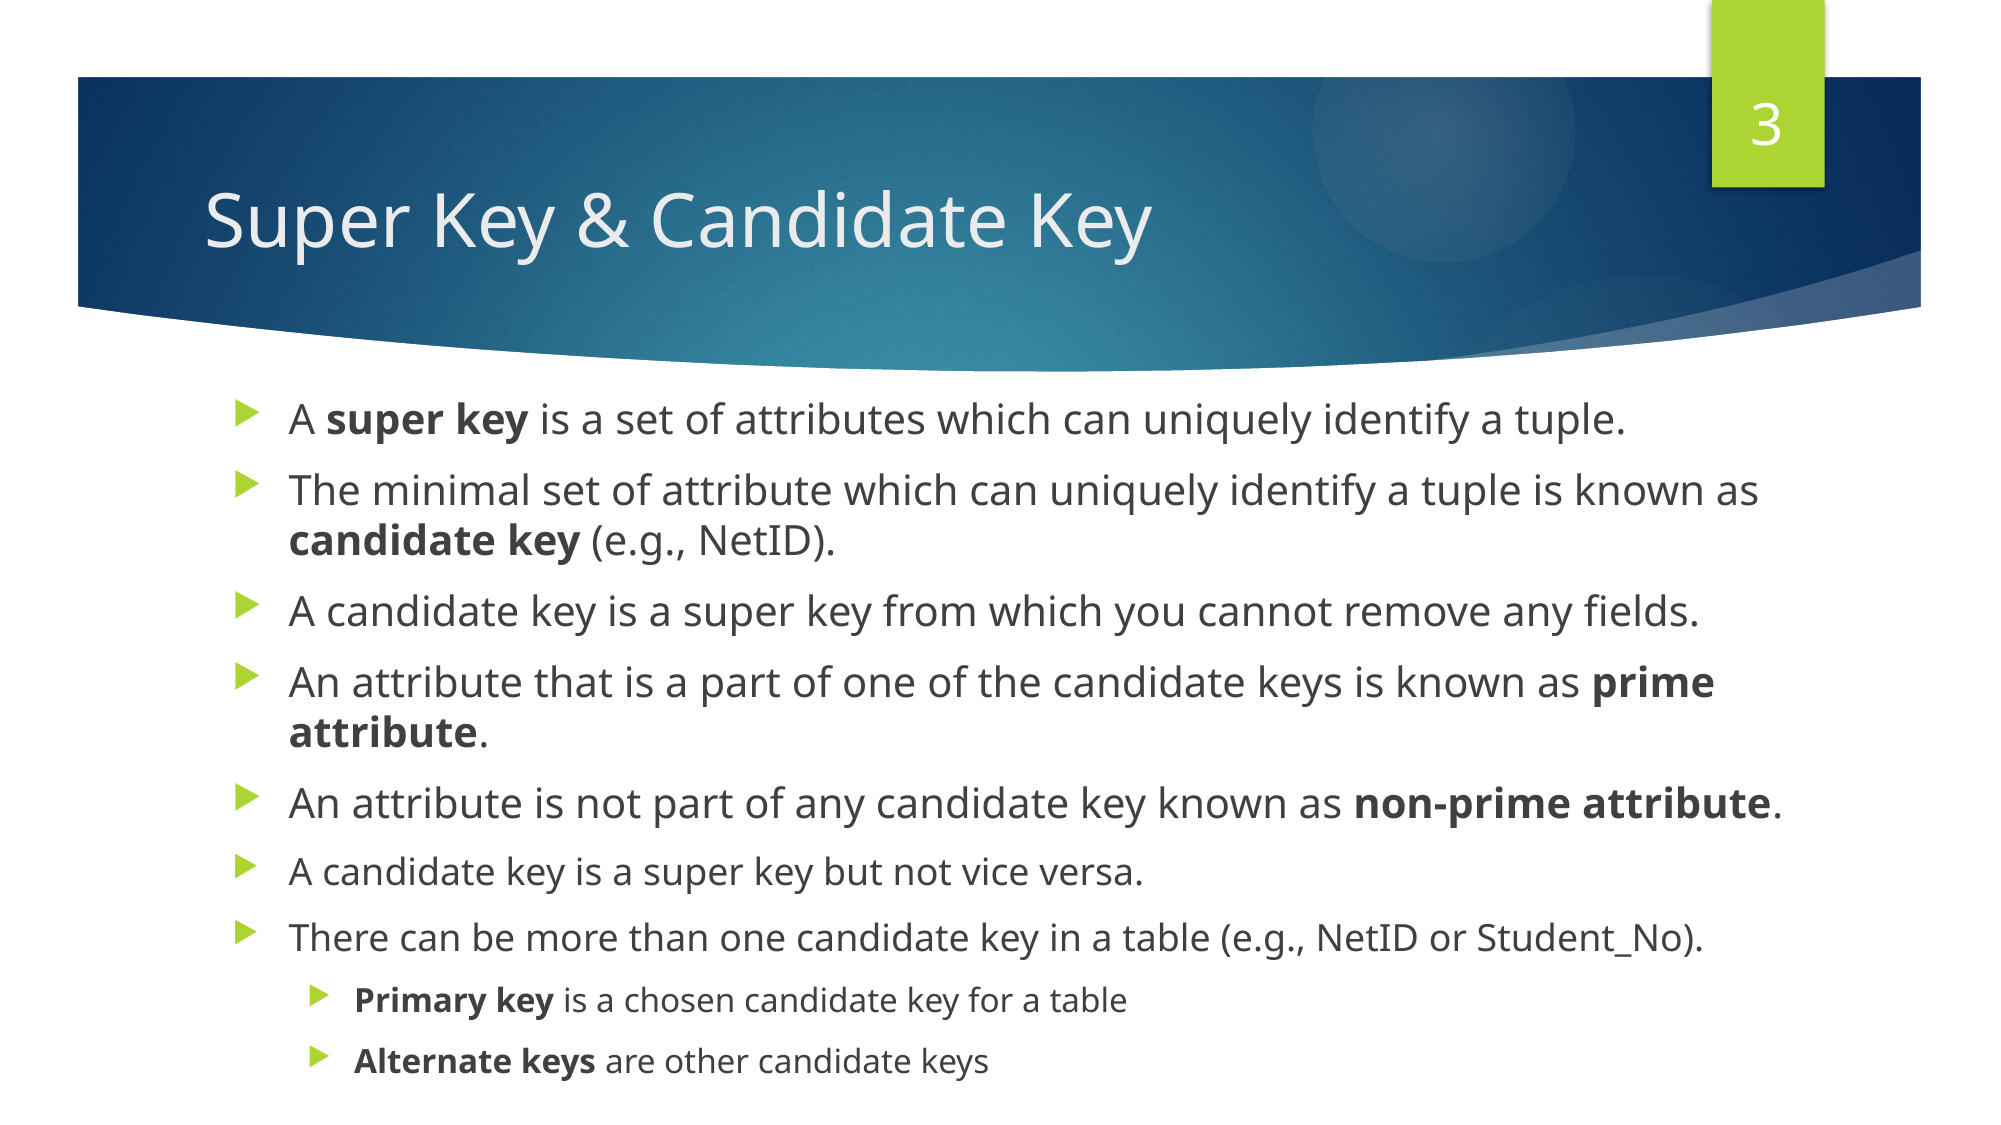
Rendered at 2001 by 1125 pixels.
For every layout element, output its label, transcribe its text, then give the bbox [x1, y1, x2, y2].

slide_number 3 [1698, 48, 1836, 175]
list A super key is a set of attributes which can uniquely identify a tuple. The minimal set of attribute which can uniquely identify a tuple is known as candidate key (e.g., NetID). A candidate key is a super key from which you cannot remove any fields. An attribute that is a part of one of the candidate keys is known as prime attribute. An attribute is not part of any candidate key known as non-prime attribute. A candidate key is a super key but not vice versa. There can be more than one candidate key in a table (e.g., NetID or Student_No). Primary key is a chosen candidate key for a table Alternate keys are other candidate keys [217, 385, 1800, 1092]
title Super Key & Candidate Key [189, 159, 1627, 276]
